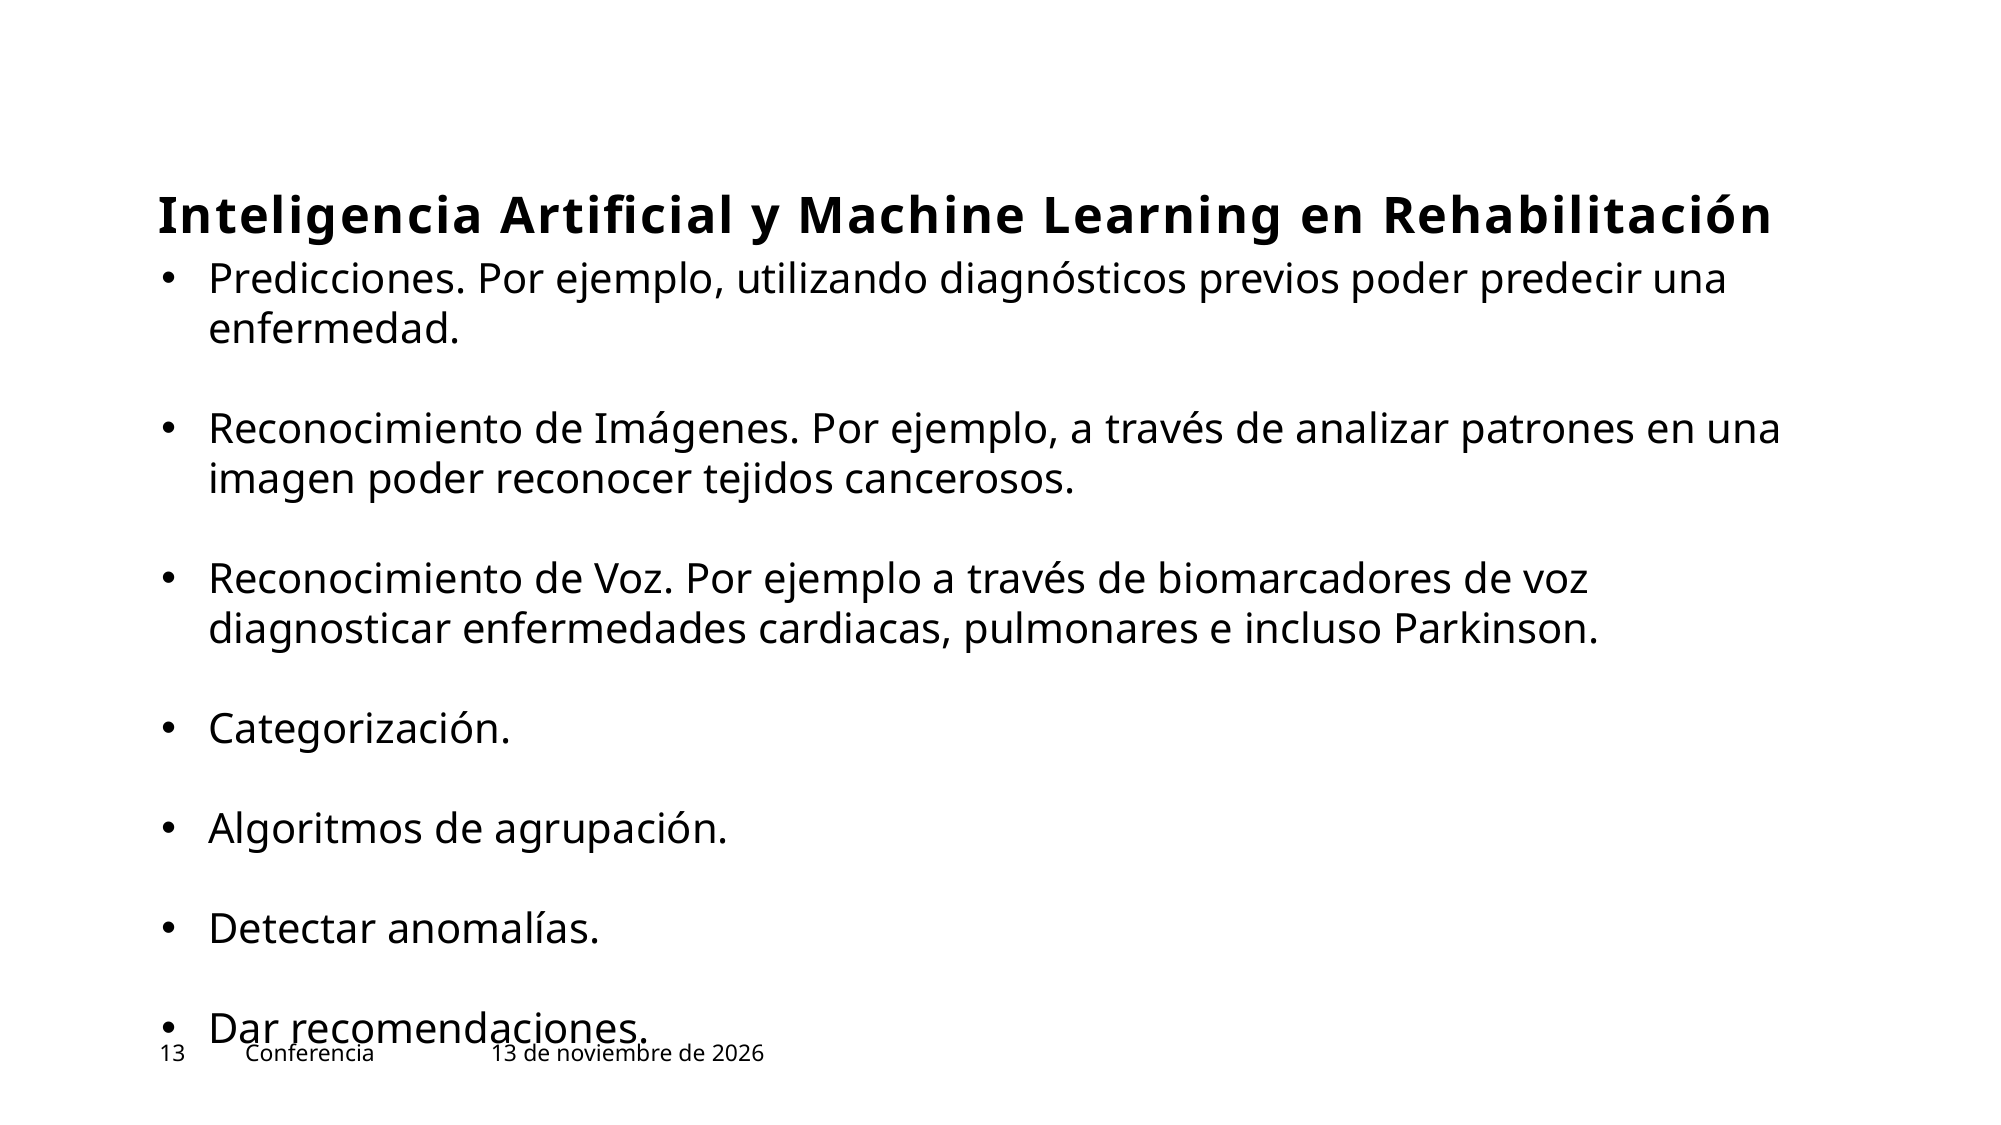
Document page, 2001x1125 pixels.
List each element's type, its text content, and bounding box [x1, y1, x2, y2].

title Inteligencia Artificial y Machine Learning en Rehabilitación [158, 144, 1800, 244]
text_box Predicciones. Por ejemplo, utilizando diagnósticos previos poder predecir una enfermedad. Reconocimiento de Imágenes. Por ejemplo, a través de analizar patrones en una imagen poder reconocer tejidos cancerosos. Reconocimiento de Voz. Por ejemplo a través de biomarcadores de voz diagnosticar enfermedades cardiacas, pulmonares e incluso Parkinson. Categorización. Algoritmos de agrupación. Detectar anomalías. Dar recomendaciones. [146, 244, 1854, 1105]
